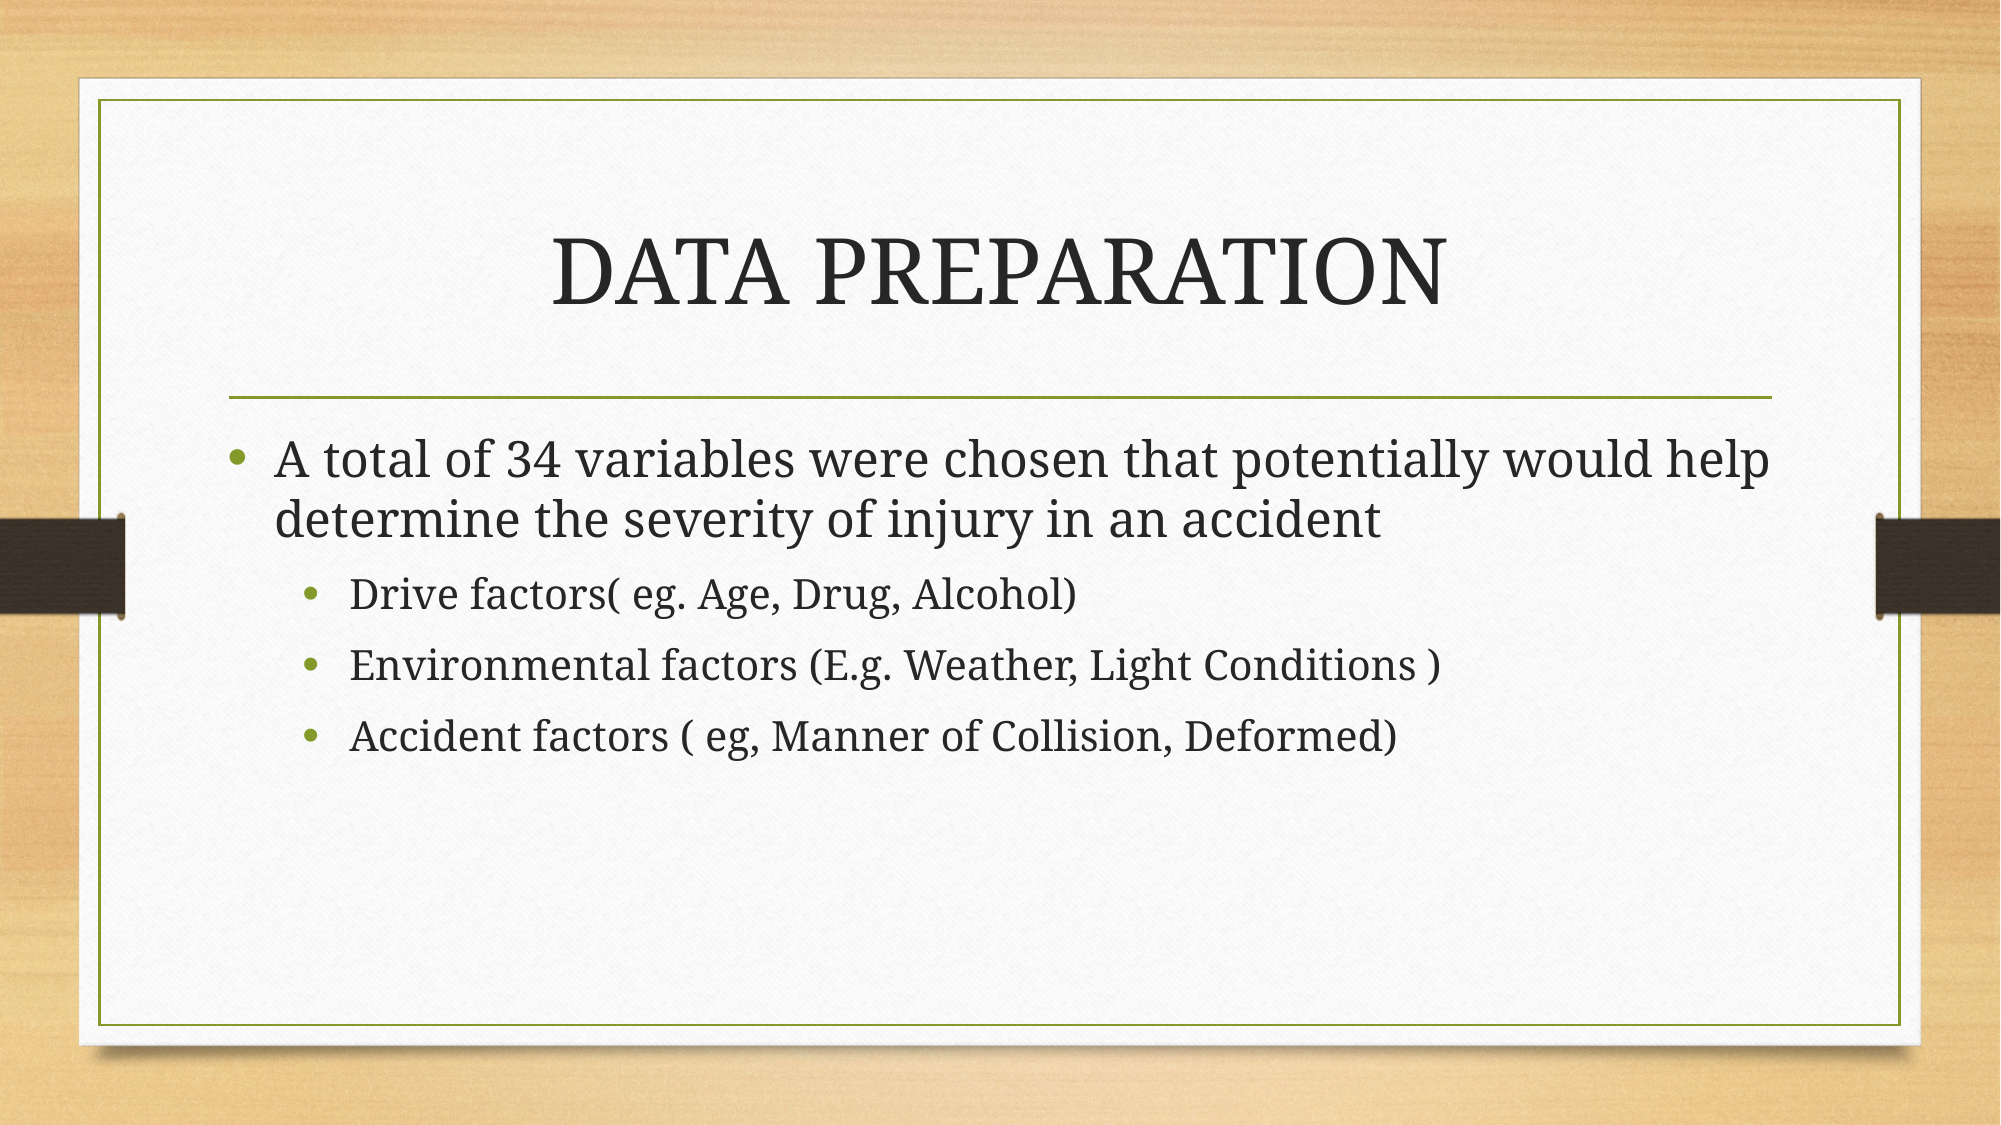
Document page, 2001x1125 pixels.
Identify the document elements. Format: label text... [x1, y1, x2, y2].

picture [0, 0, 2001, 1125]
title DATA PREPARATION [212, 161, 1788, 375]
list A total of 34 variables were chosen that potentially would help determine the severity of injury in an accident Drive factors( eg. Age, Drug, Alcohol) Environmental factors (E.g. Weather, Light Conditions ) Accident factors ( eg, Manner of Collision, Deformed) [212, 419, 1788, 964]
